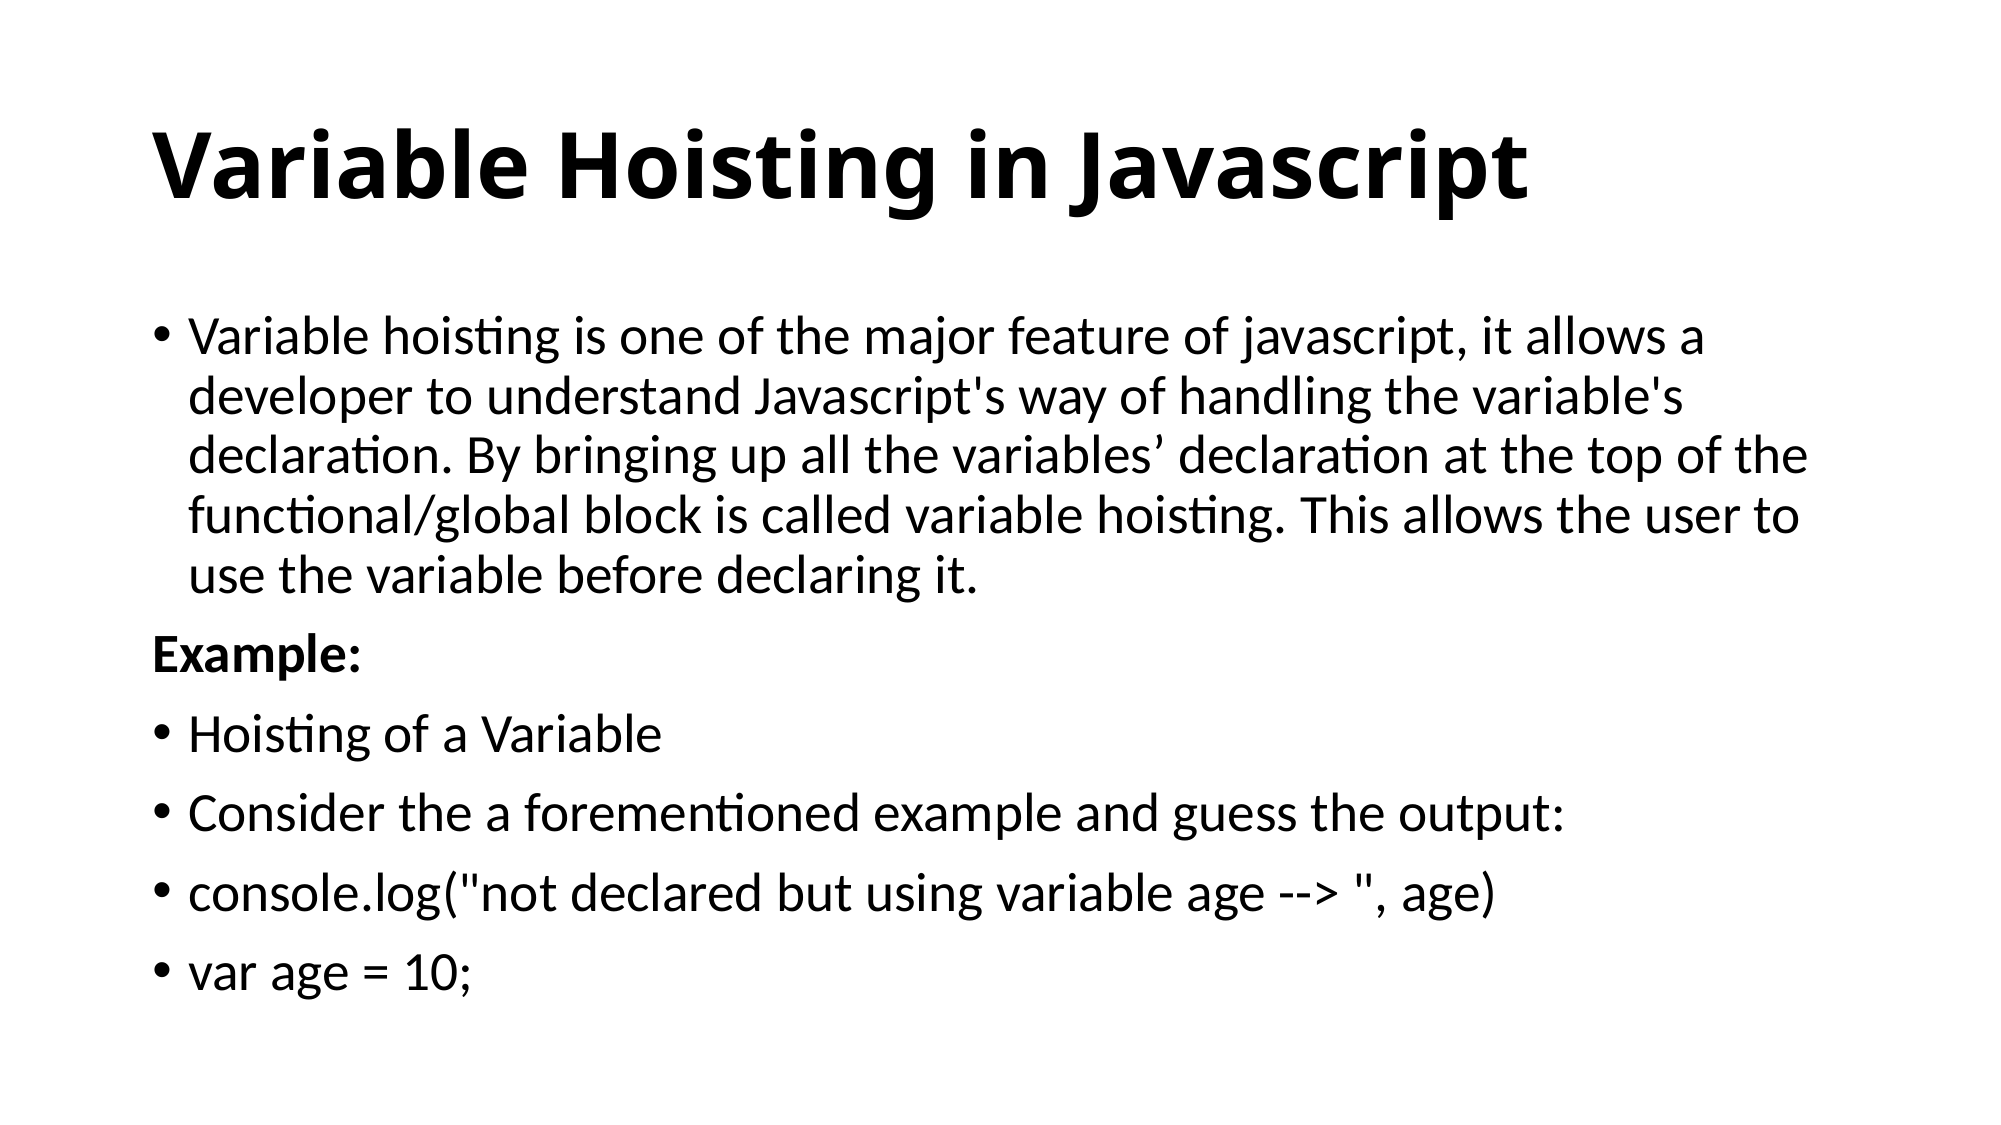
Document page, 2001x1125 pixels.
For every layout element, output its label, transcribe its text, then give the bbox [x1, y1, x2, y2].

title Variable Hoisting in Javascript [137, 59, 1863, 278]
list Variable hoisting is one of the major feature of javascript, it allows a developer to understand Javascript's way of handling the variable's declaration. By bringing up all the variables’ declaration at the top of the functional/global block is called variable hoisting. This allows the user to use the variable before declaring it. Example: Hoisting of a Variable Consider the a forementioned example and guess the output: console.log("not declared but using variable age --> ", age) var age = 10; [137, 299, 1863, 1014]
